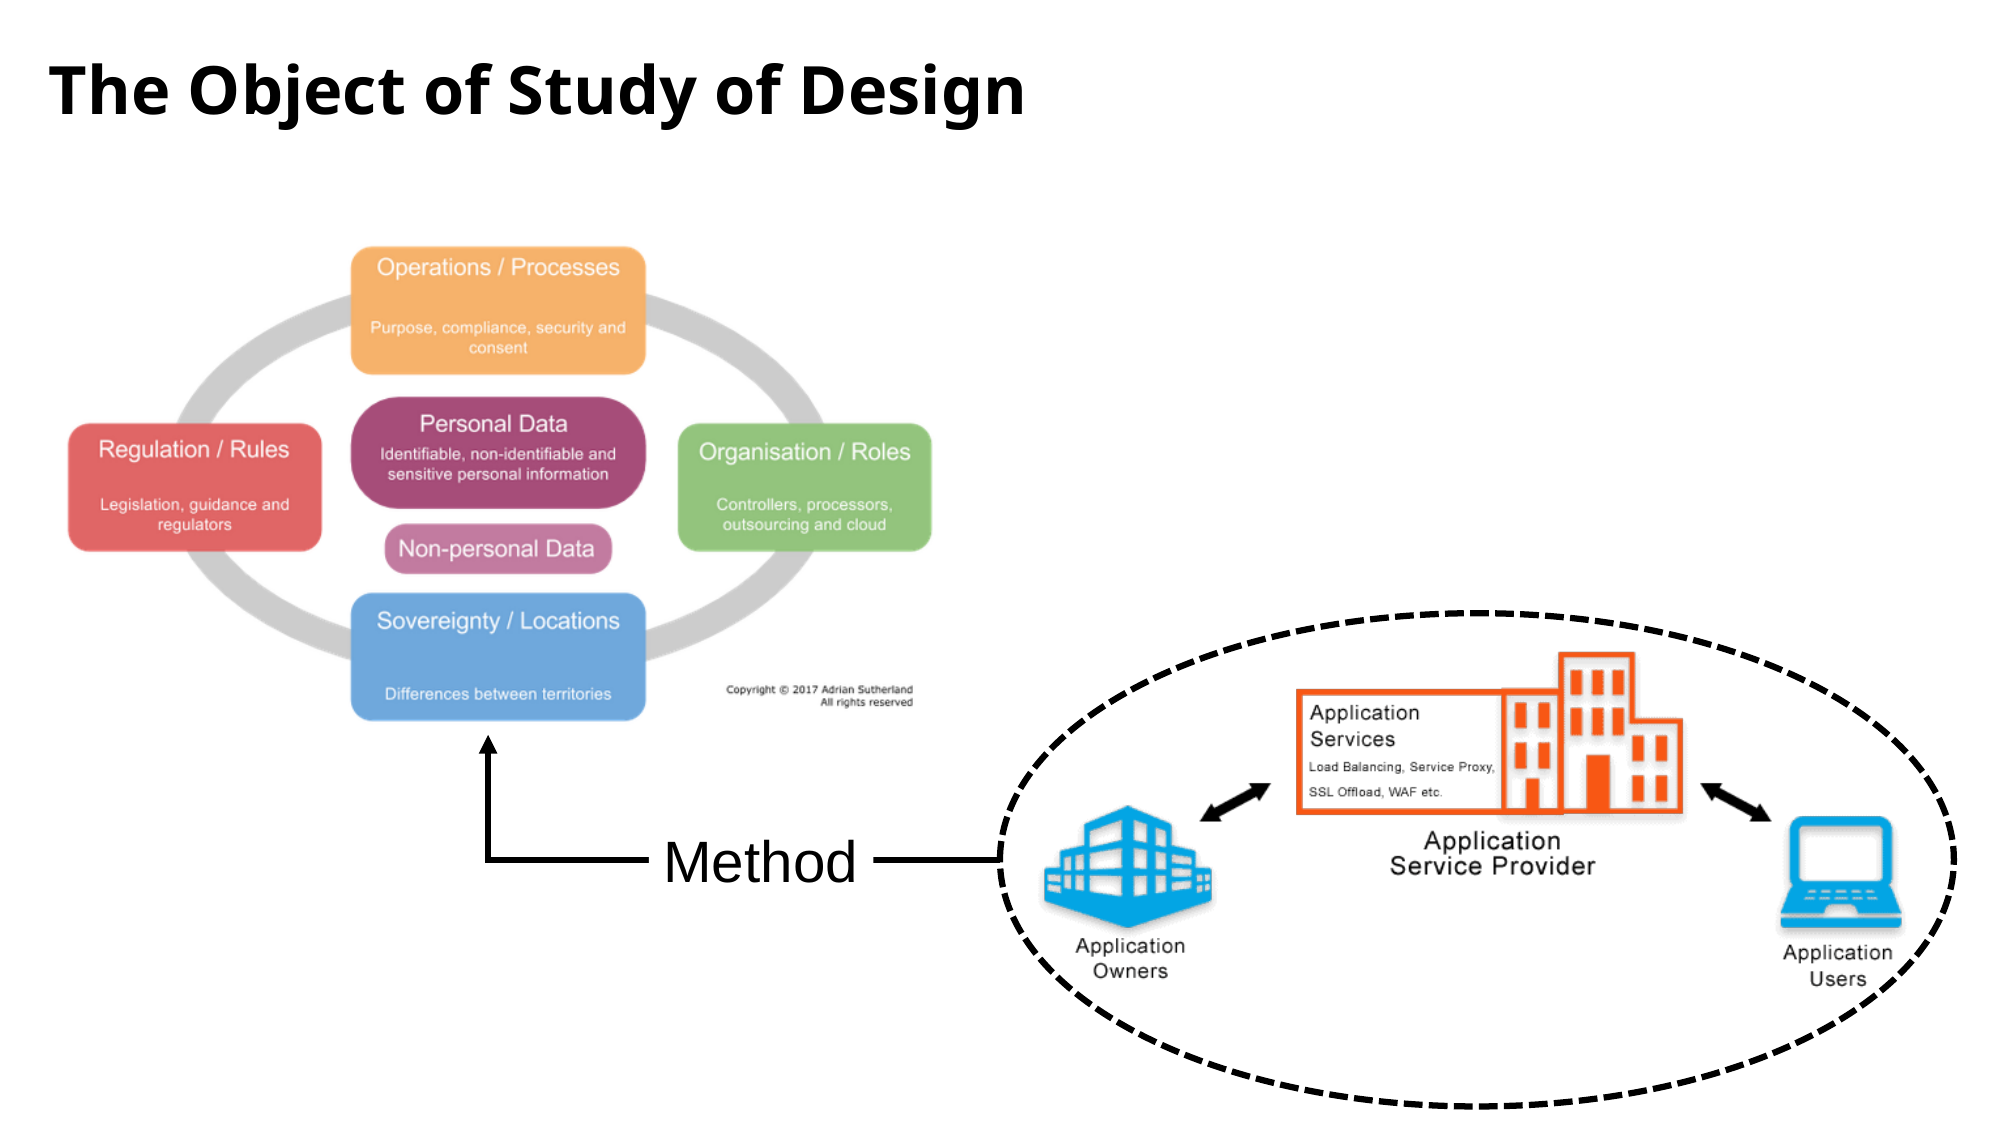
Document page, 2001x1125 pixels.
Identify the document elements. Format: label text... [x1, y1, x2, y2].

picture [1013, 562, 1940, 1003]
title The Object of Study of Design [33, 0, 1759, 202]
text_box Method [648, 860, 874, 902]
text_box [998, 800, 1013, 920]
picture [0, 227, 977, 735]
text_box [1940, 798, 1955, 922]
text_box [1088, 1003, 1867, 1108]
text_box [488, 734, 1000, 860]
